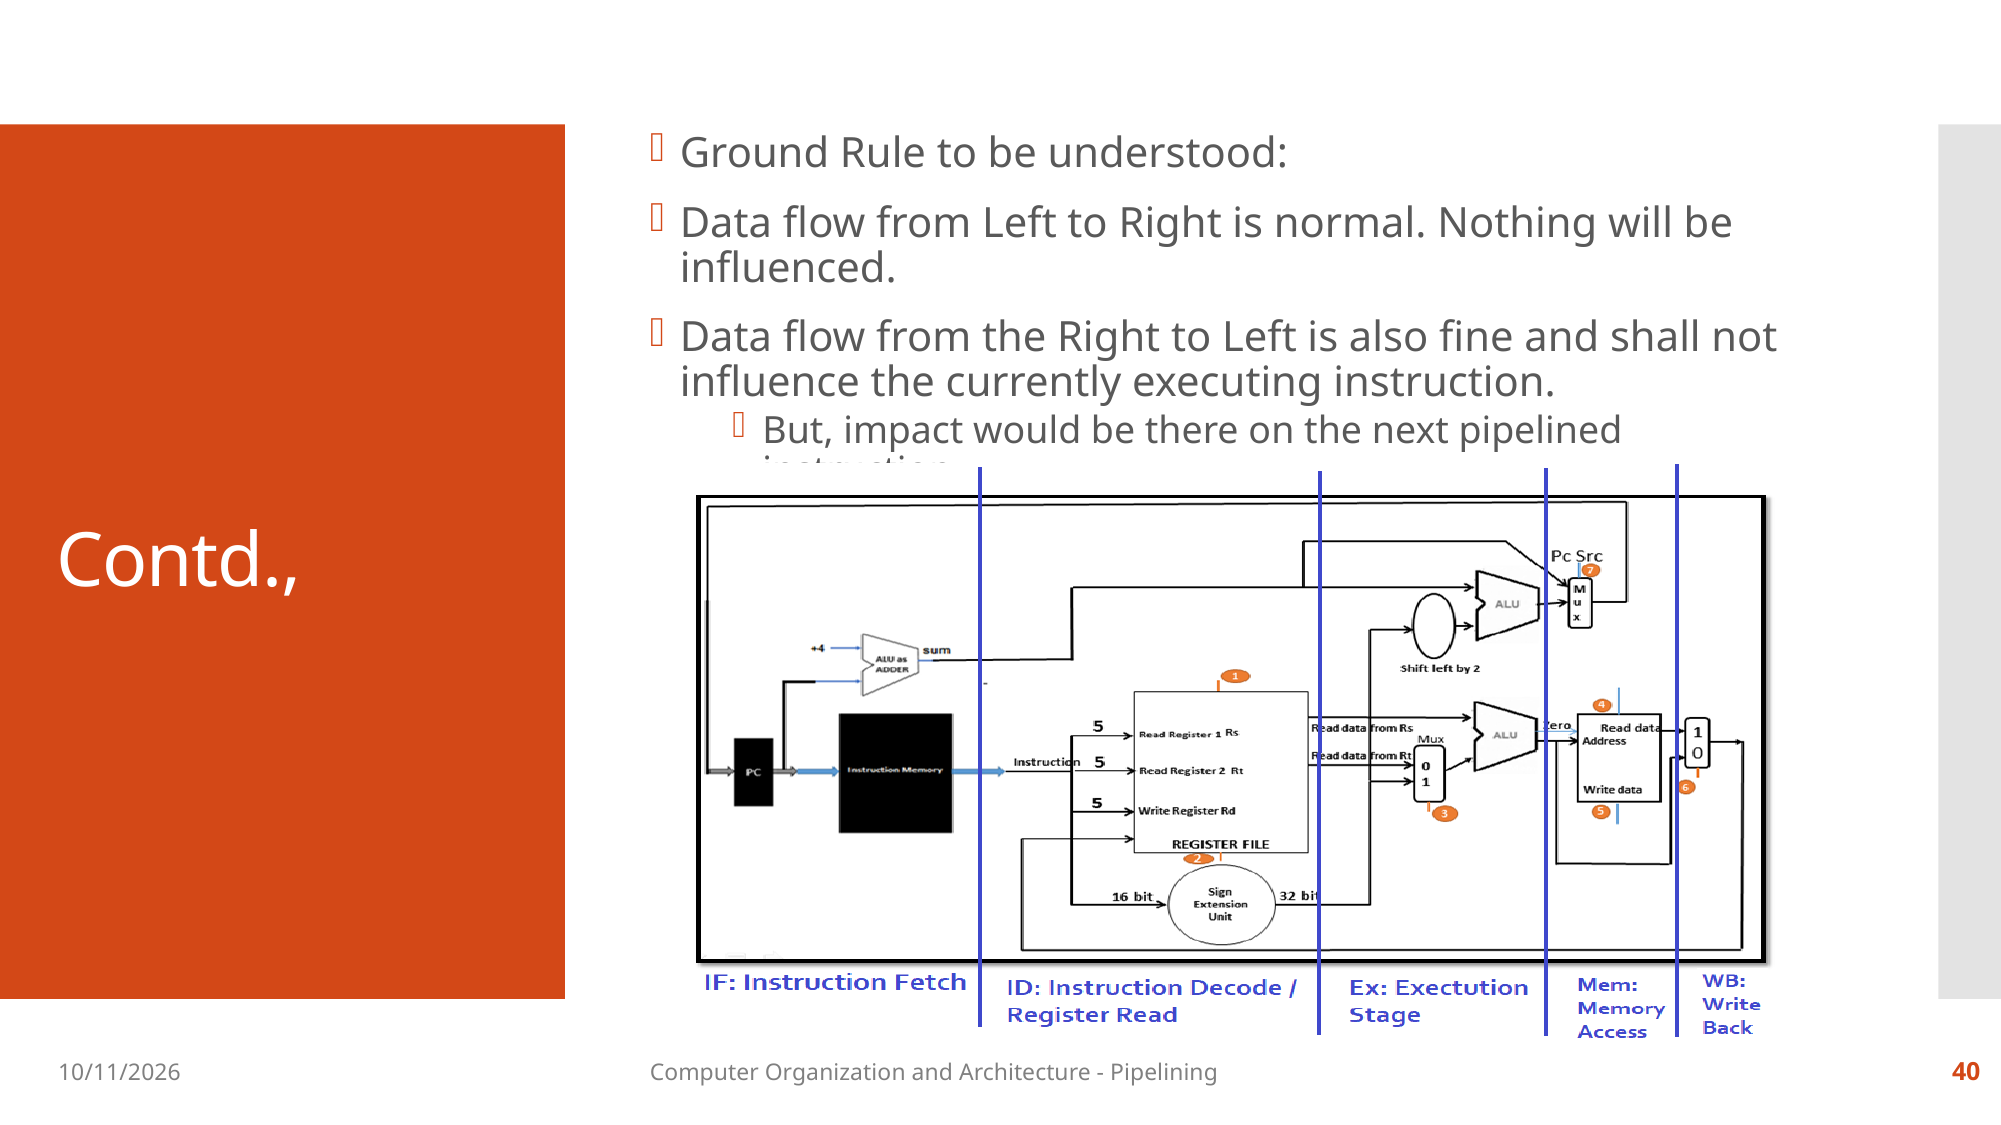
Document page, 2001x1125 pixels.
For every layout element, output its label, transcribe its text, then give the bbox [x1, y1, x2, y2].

footer Computer Organization and Architecture - Pipelining [634, 1042, 1605, 1103]
slide_number 40 [1744, 1042, 1996, 1103]
picture [689, 463, 1780, 1043]
list Ground Rule to be understood: Data flow from Left to Right is normal. Nothing will be influenced. Data flow from the Right to Left is also fine and shall not influence the currently executing instruction. But, impact would be there on the next pipelined instruction. [634, 141, 1835, 482]
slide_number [43, 1042, 493, 1103]
title Contd., [41, 184, 525, 940]
